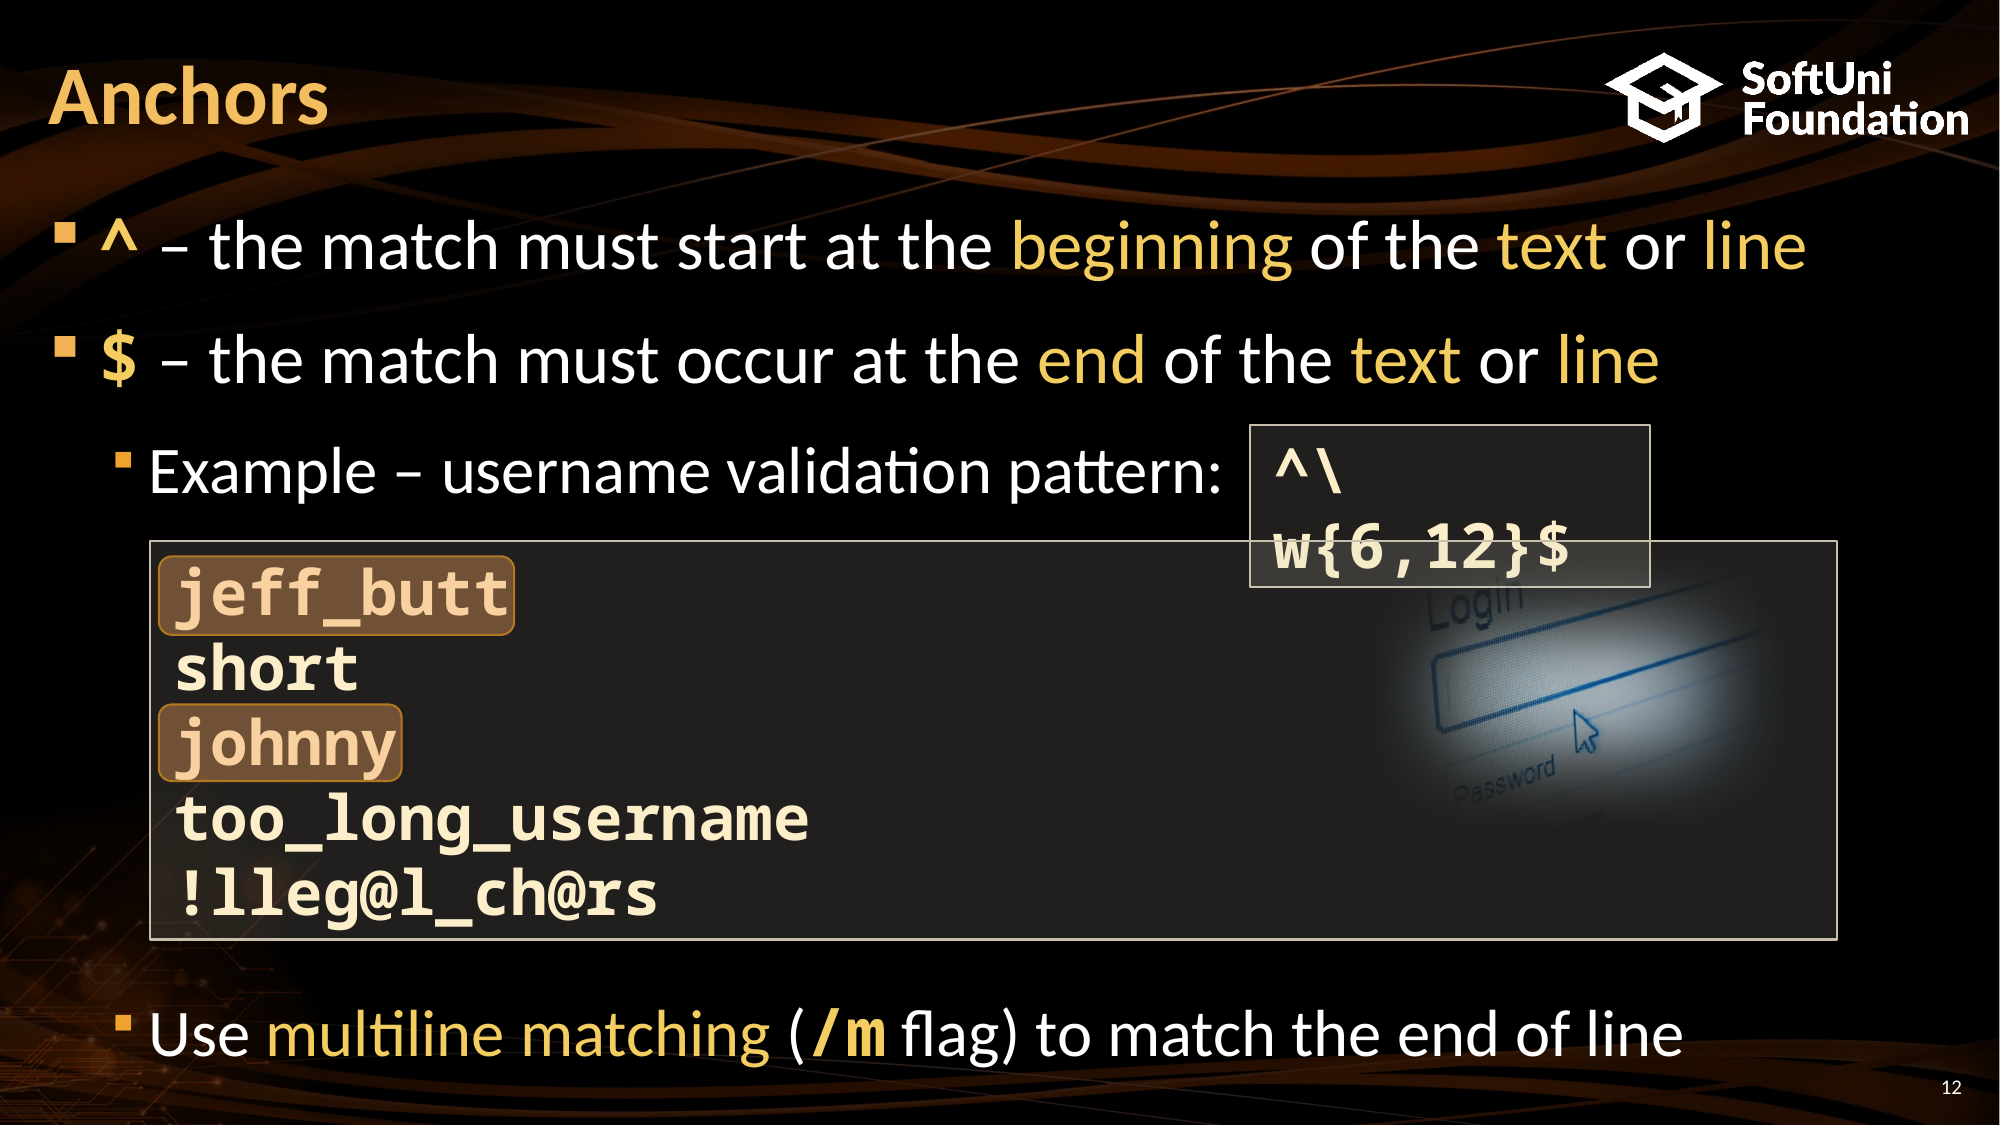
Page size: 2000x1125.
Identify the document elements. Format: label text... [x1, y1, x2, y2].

title Anchors [30, 6, 1602, 189]
list ^ – the match must start at the beginning of the text or line $ – the match must occur at the end of the text or line Example – username validation pattern: Use multiline matching (/m flag) to match the end of line [31, 188, 1968, 1103]
text_box [157, 555, 516, 636]
text_box ^\w{6,12}$ [1249, 424, 1650, 541]
picture [0, 0, 2000, 1125]
text_box [157, 703, 403, 783]
text_box jeff_butt short johnny too_long_username !lleg@l_ch@rs [149, 541, 1838, 940]
